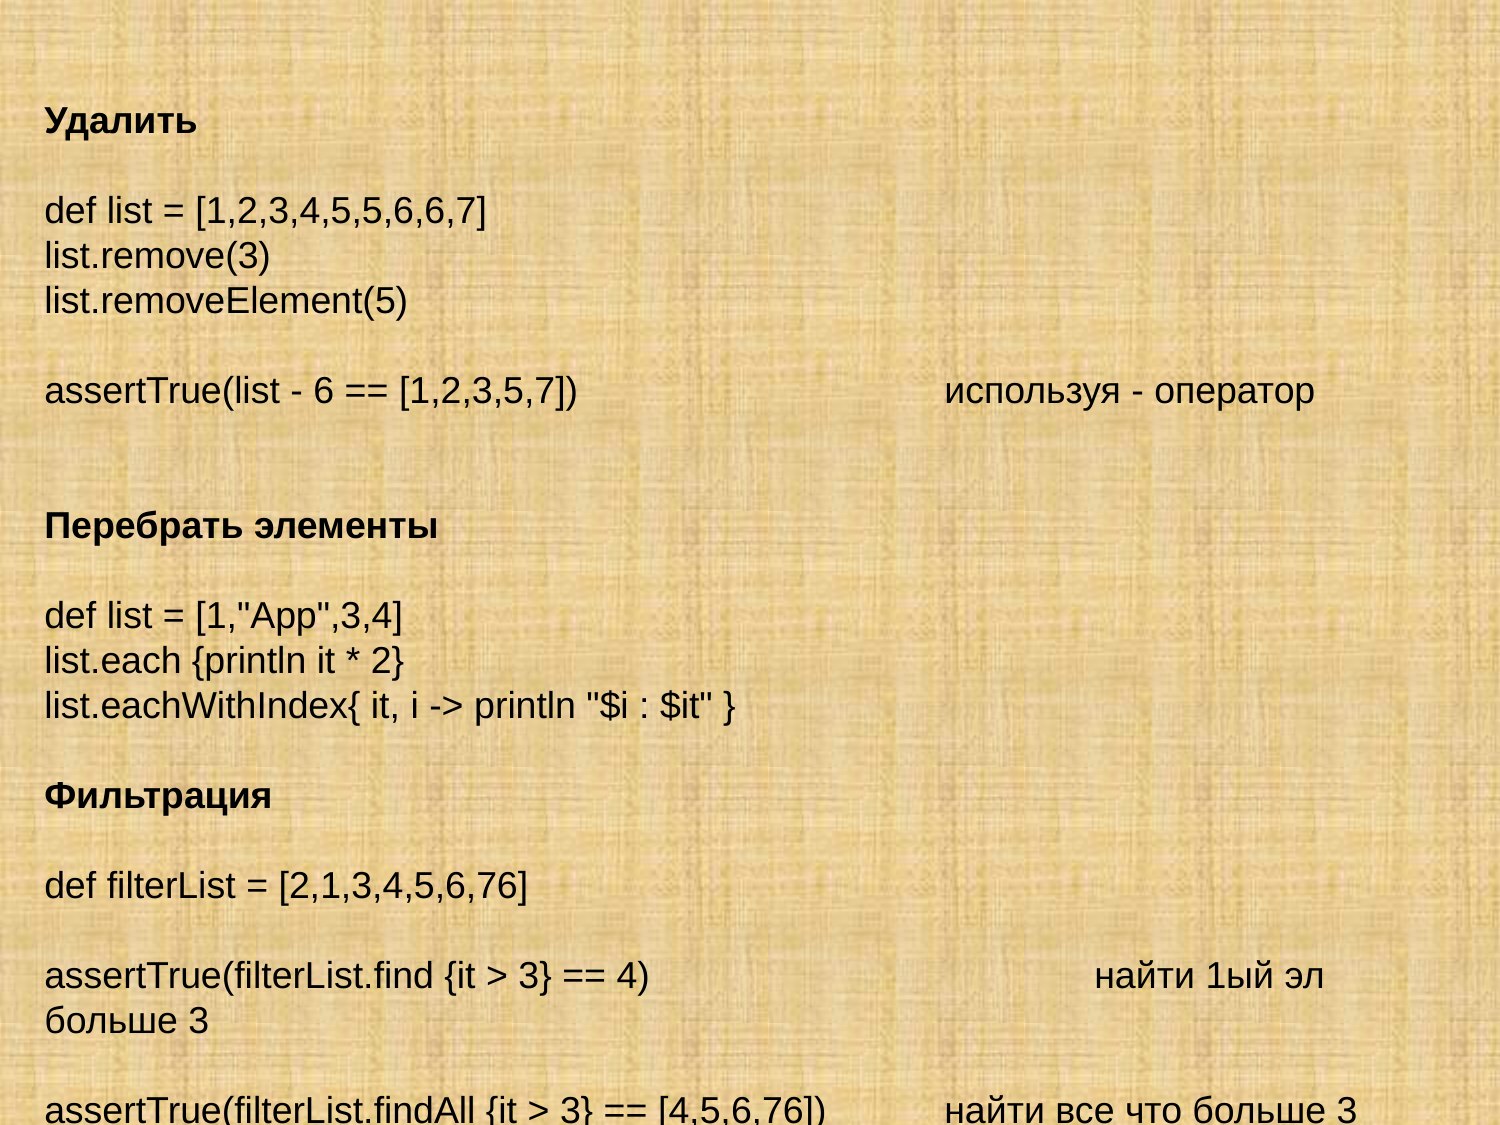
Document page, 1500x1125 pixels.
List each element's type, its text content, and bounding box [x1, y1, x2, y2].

picture [0, 0, 1500, 1125]
text_box Удалить def list = [1,2,3,4,5,5,6,6,7] list.remove(3) list.removeElement(5) assertTrue(list - 6 == [1,2,3,5,7]) используя - оператор Перебрать элементы def list = [1,"App",3,4] list.each {println it * 2} list.eachWithIndex{ it, i -> println "$i : $it" } Фильтрация def filterList = [2,1,3,4,5,6,76] assertTrue(filterList.find {it > 3} == 4) найти 1ый эл больше 3 assertTrue(filterList.findAll {it > 3} == [4,5,6,76]) найти все что больше 3 assertTrue(filterList.findAll {it instanceof Number} == [2,1,3,4,5,6,76]) все цифры [29, 88, 1398, 1125]
